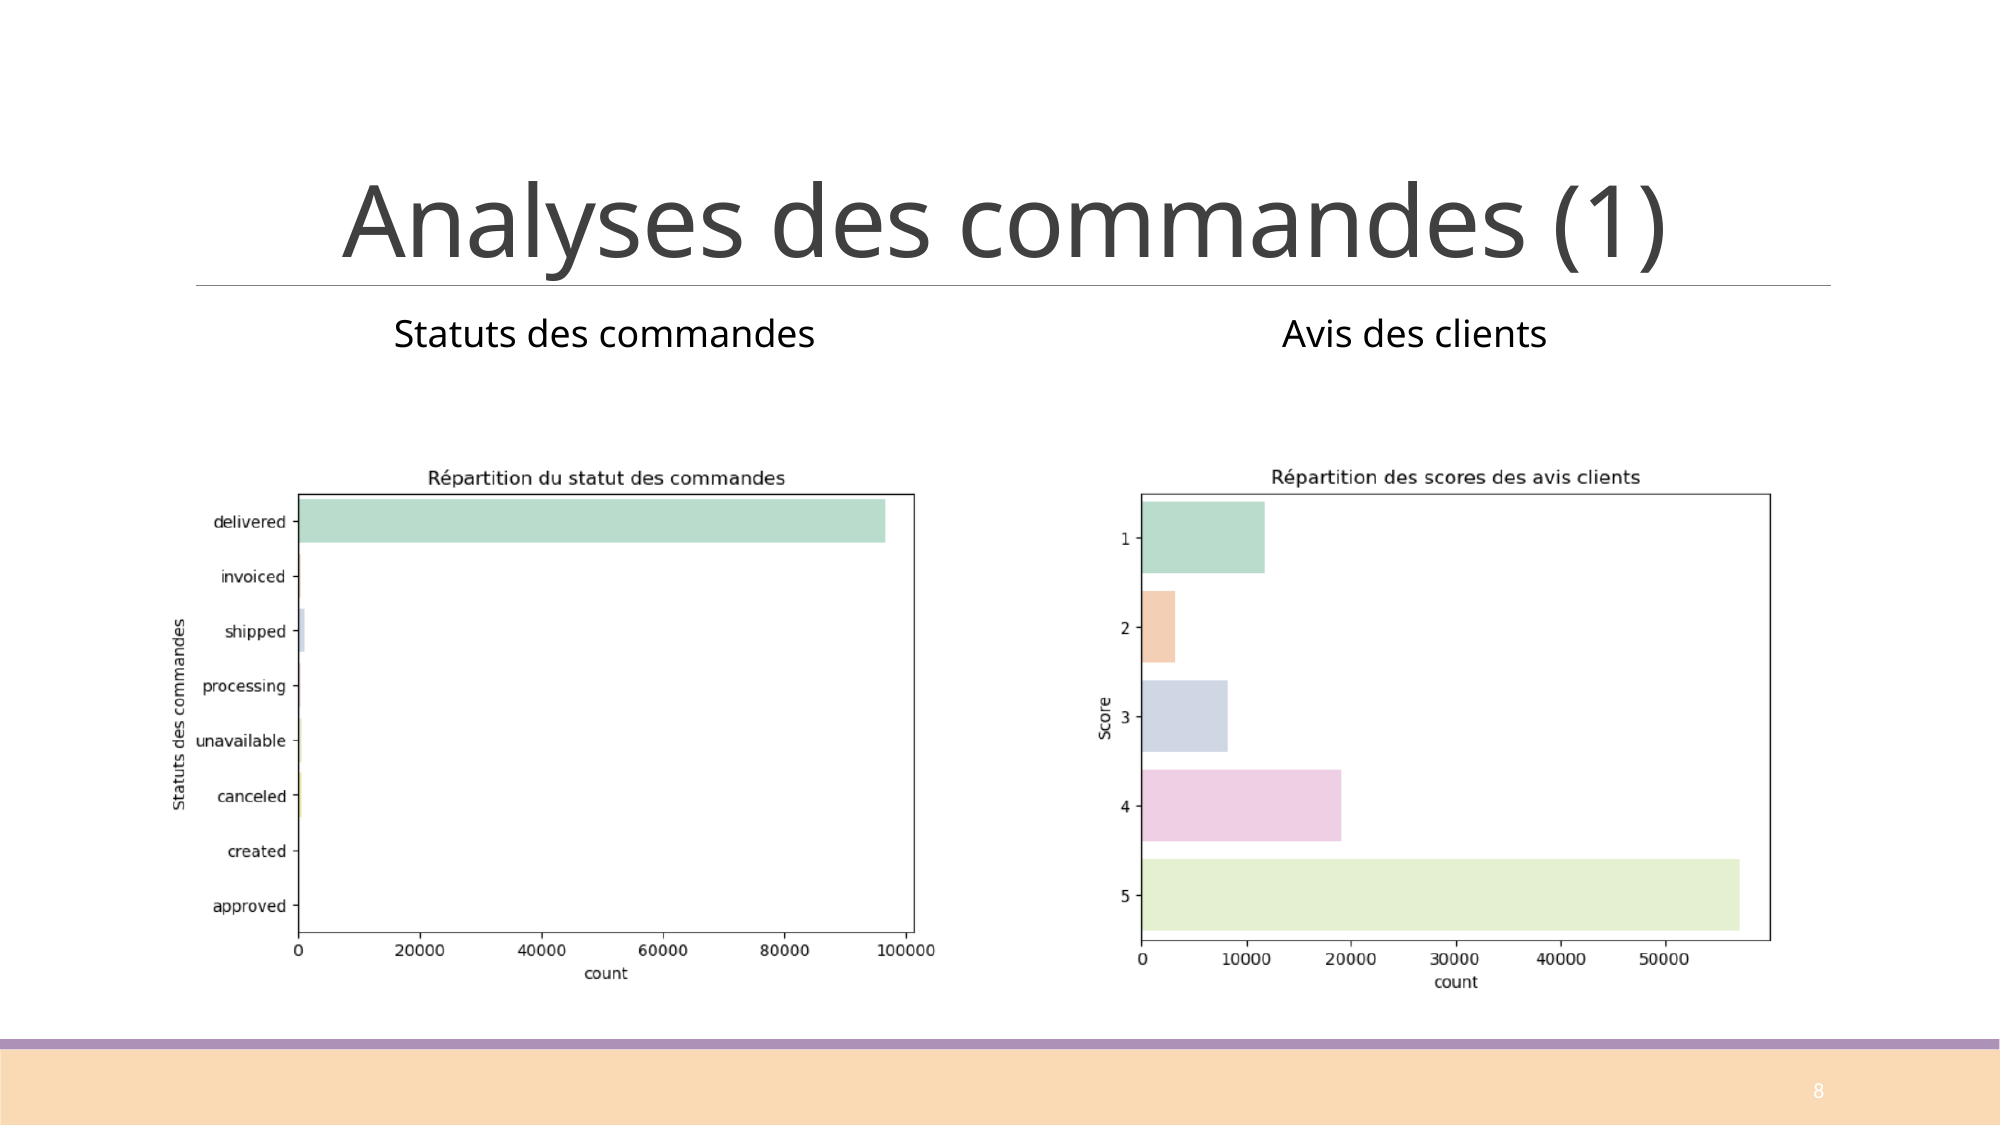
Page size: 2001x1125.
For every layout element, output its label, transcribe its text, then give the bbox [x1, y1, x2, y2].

text_box Avis des clients [999, 302, 1830, 363]
title Analyses des commandes (1) [180, 47, 1830, 285]
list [143, 456, 955, 1005]
slide_number 8 [1624, 1059, 1840, 1120]
text_box Statuts des commandes [180, 302, 999, 363]
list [1074, 456, 1840, 1005]
